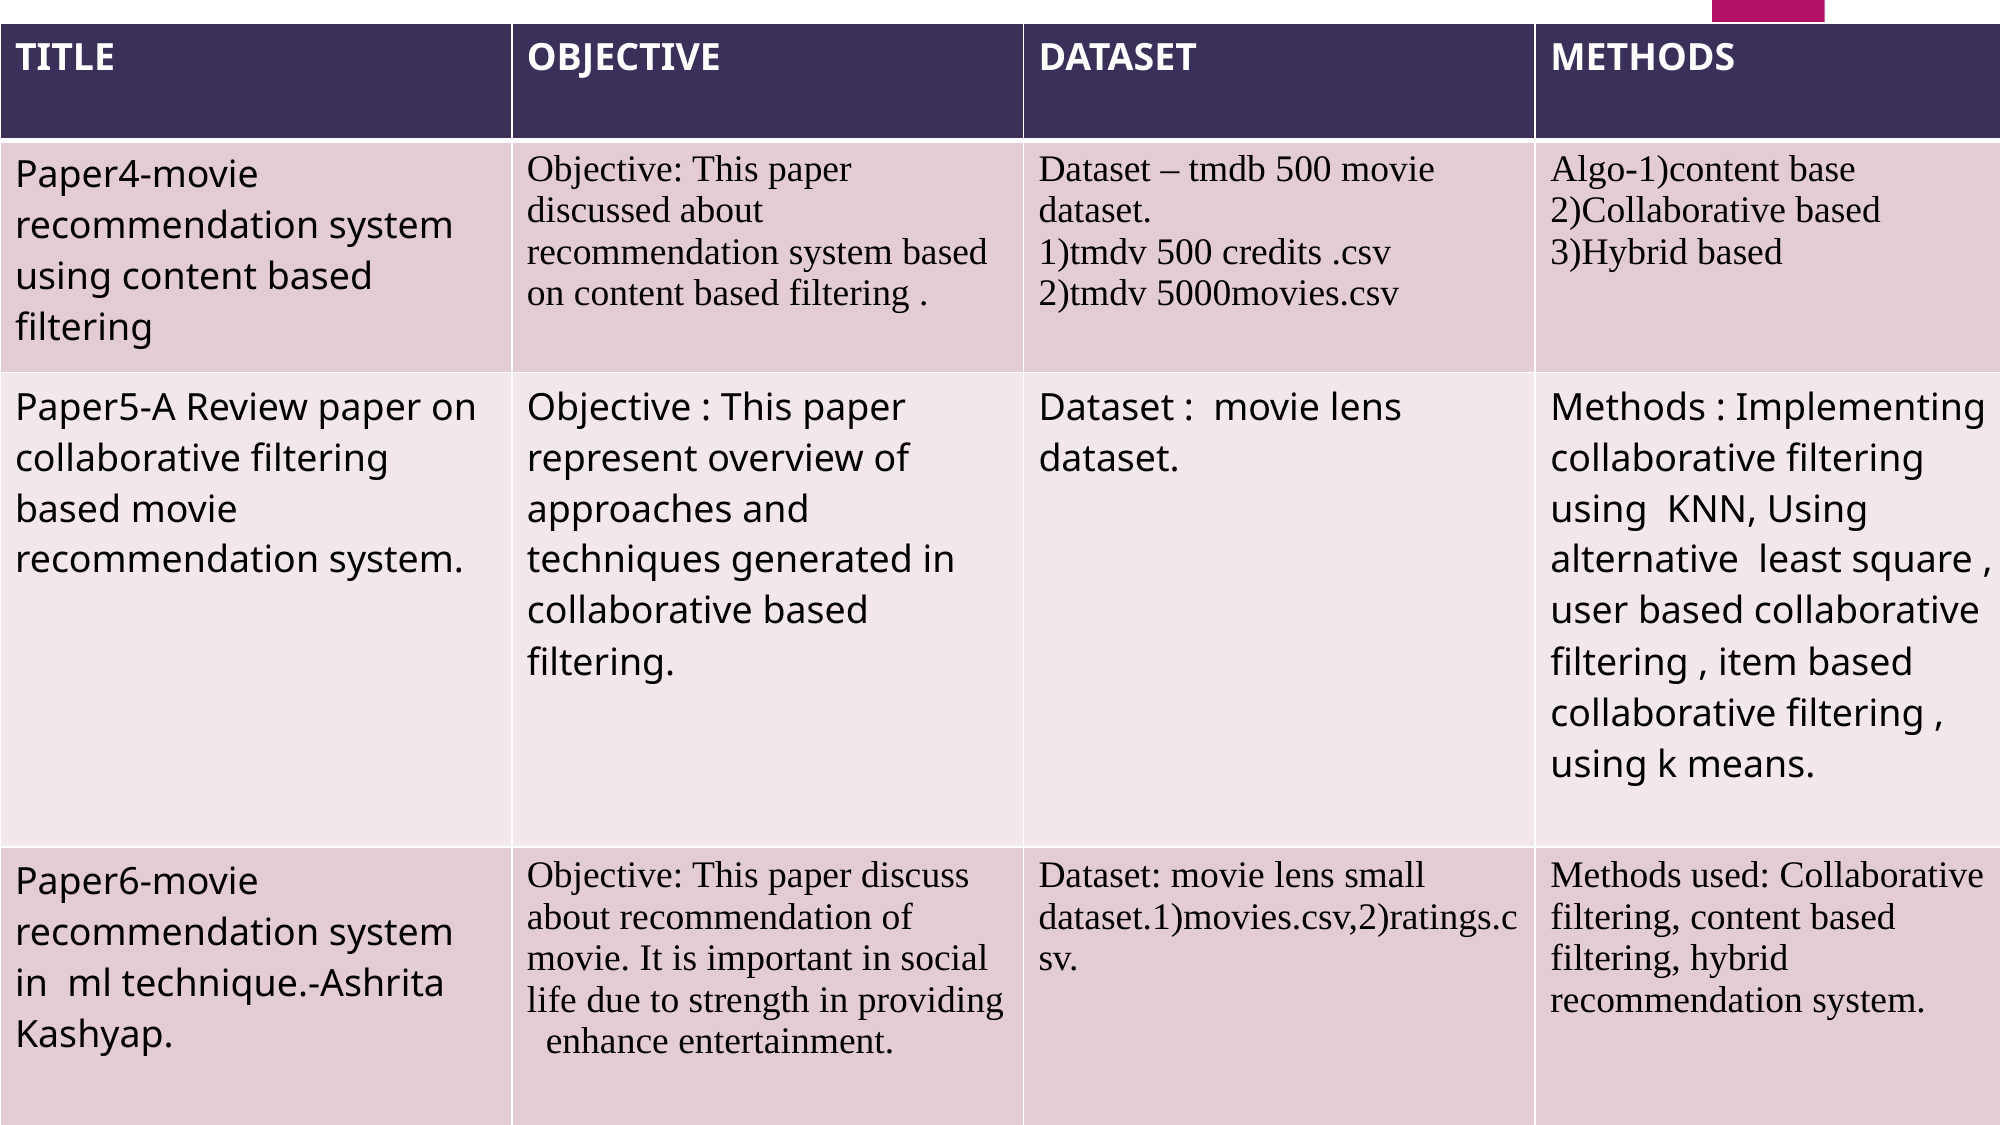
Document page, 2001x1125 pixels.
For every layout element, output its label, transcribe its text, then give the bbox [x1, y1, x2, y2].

table_cell Paper6-movie recommendation system in ml technique.-Ashrita Kashyap. [1, 848, 511, 1125]
table_header DATASET [1024, 24, 1534, 138]
table_cell Methods : Implementing collaborative filtering using KNN, Using alternative least square , user based collaborative filtering , item based collaborative filtering , using k means. [1536, 373, 2000, 846]
slide_number 17 [1698, 48, 1836, 175]
table_cell Algo-1)content base 2)Collaborative based 3)Hybrid based [1536, 143, 2000, 372]
table_cell Objective: This paper discuss about recommendation of movie. It is important in social life due to strength in providing enhance entertainment. [513, 848, 1023, 1125]
table_cell Dataset : movie lens dataset. [1024, 373, 1534, 846]
table_cell Methods used: Collaborative filtering, content based filtering, hybrid recommendation system. [1536, 848, 2000, 1125]
table_cell Objective : This paper represent overview of approaches and techniques generated in collaborative based filtering. [513, 373, 1023, 846]
table_cell Dataset: movie lens small dataset.1)movies.csv,2)ratings.csv. [1024, 848, 1534, 1125]
table_cell Paper4-movie recommendation system using content based filtering [1, 143, 511, 372]
table_header OBJECTIVE [513, 24, 1023, 138]
table_cell Objective: This paper discussed about recommendation system based on content based filtering . [513, 143, 1023, 372]
table_cell Paper5-A Review paper on collaborative filtering based movie recommendation system. [1, 373, 511, 846]
table_header METHODS [1536, 24, 2000, 138]
table_header TITLE [1, 24, 511, 138]
table_cell Dataset – tmdb 500 movie dataset. 1)tmdv 500 credits .csv 2)tmdv 5000movies.csv [1024, 143, 1534, 372]
